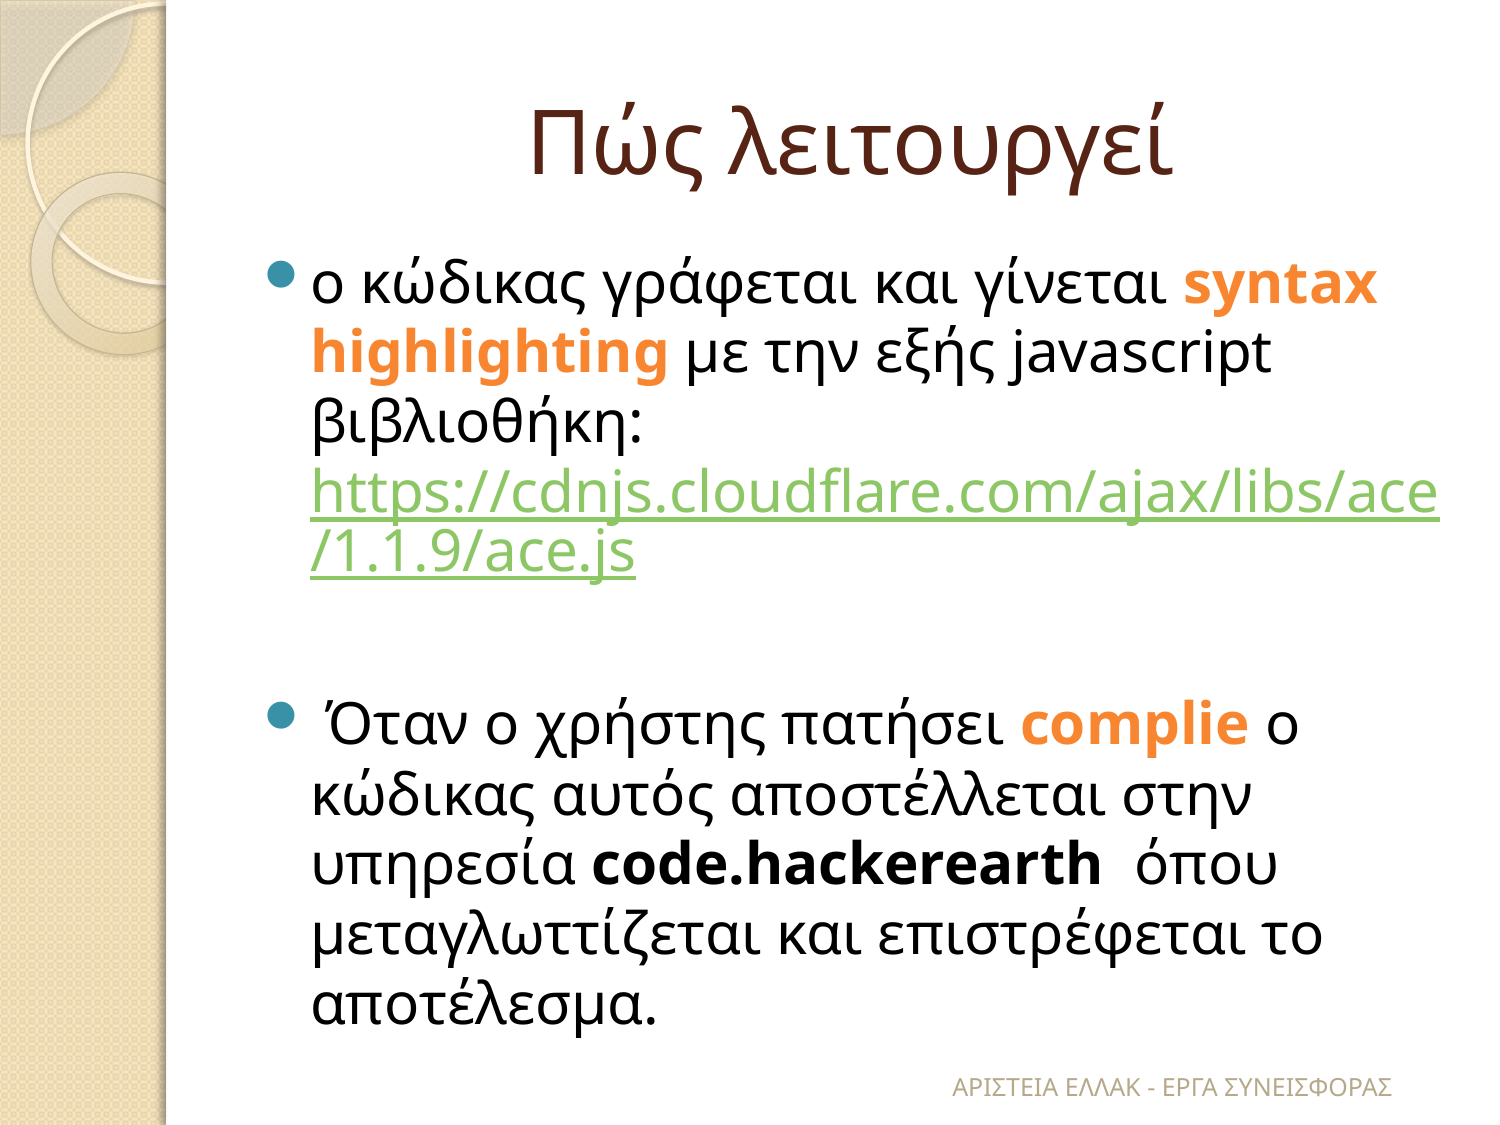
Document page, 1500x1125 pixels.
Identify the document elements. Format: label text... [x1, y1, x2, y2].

title Πώς λειτουργεί [235, 45, 1466, 233]
list ο κώδικας γράφεται και γίνεται syntax highlighting με την εξής javascript βιβλιοθήκη: https://cdnjs.cloudflare.com/ajax/libs/ace/1.1.9/ace.js Όταν ο χρήστης πατήσει complie ο κώδικας αυτός αποστέλλεται στην υπηρεσία code.hackerearth όπου μεταγλωττίζεται και επιστρέφεται το αποτέλεσμα. [235, 237, 1466, 1025]
footer ΑΡΙΣΤΕΙΑ ΕΛΛΑΚ - ΕΡΓΑ ΣΥΝΕΙΣΦΟΡΑΣ [937, 1034, 1413, 1113]
